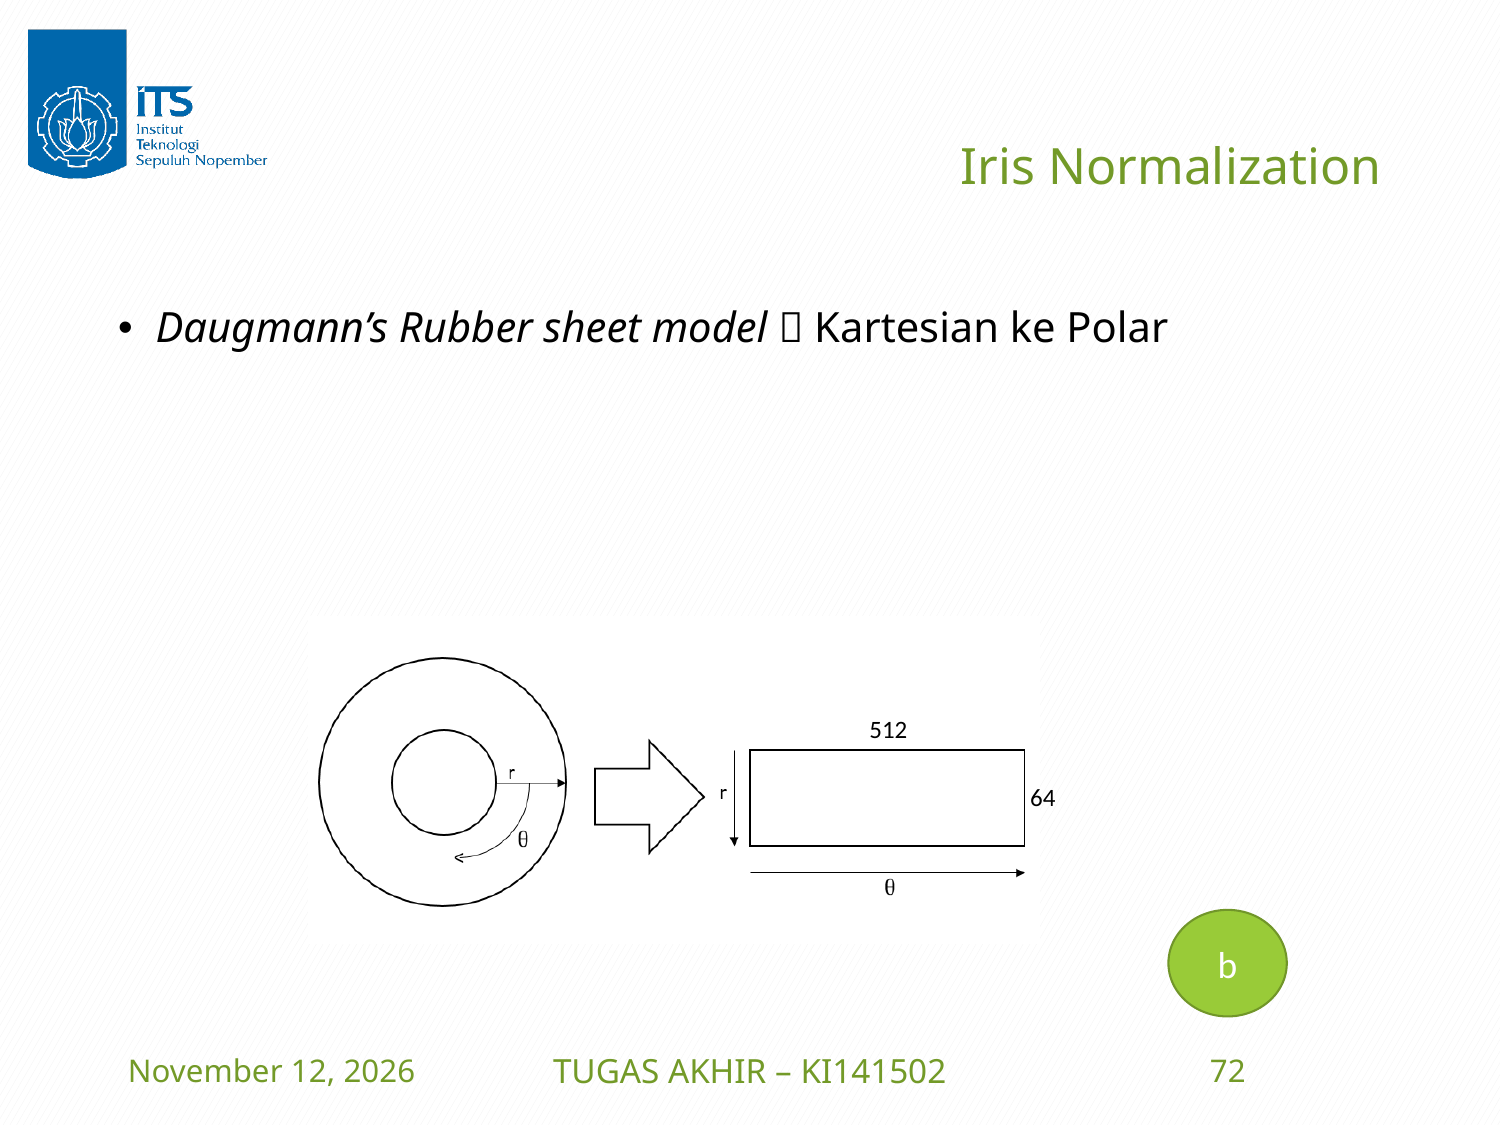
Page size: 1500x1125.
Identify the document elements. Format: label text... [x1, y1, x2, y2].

picture [19, 21, 274, 187]
text_box b [1167, 908, 1288, 1018]
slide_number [103, 1042, 441, 1103]
slide_number 72 [1059, 1042, 1397, 1103]
footer TUGAS AKHIR – KI141502 [496, 1042, 1004, 1103]
text_box 64 [1040, 774, 1109, 820]
picture [308, 616, 1040, 944]
title Iris Normalization [103, 59, 1397, 278]
